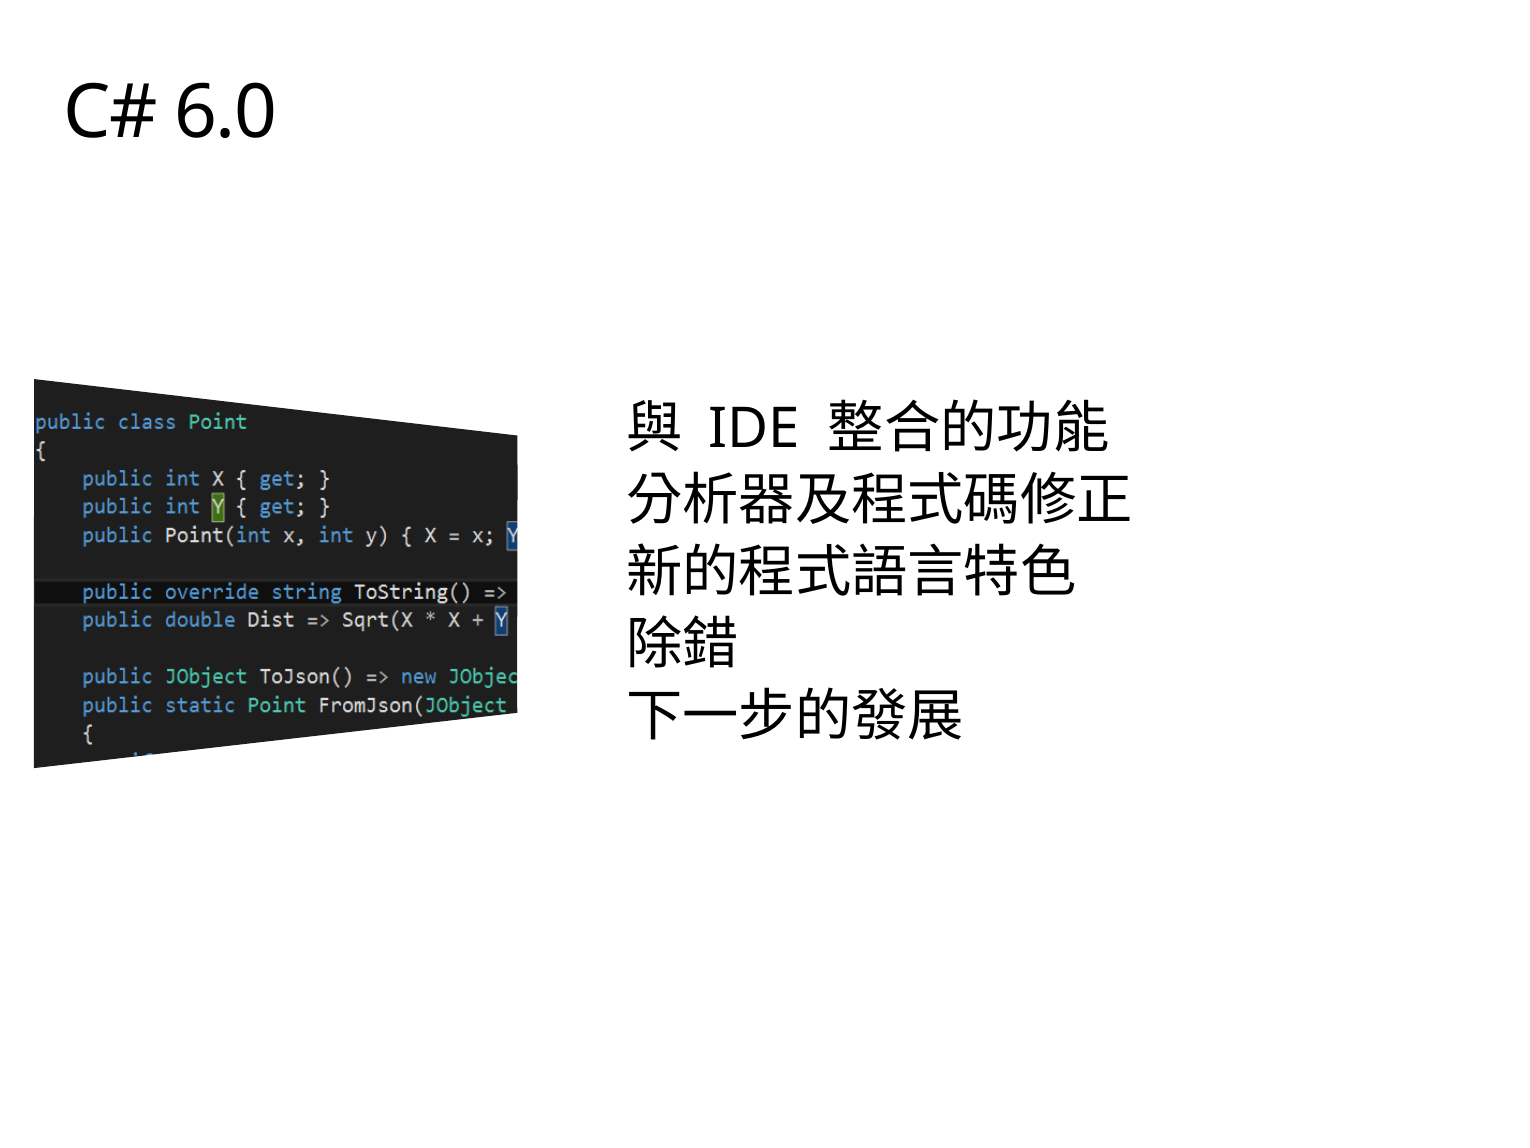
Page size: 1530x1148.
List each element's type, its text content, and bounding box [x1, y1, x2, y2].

title C# 6.0 [33, 48, 1497, 199]
list 與 IDE 整合的功能 分析器及程式碼修正 新的程式語言特色 除錯 下一步的發展 [596, 498, 1497, 649]
picture [33, 378, 518, 769]
